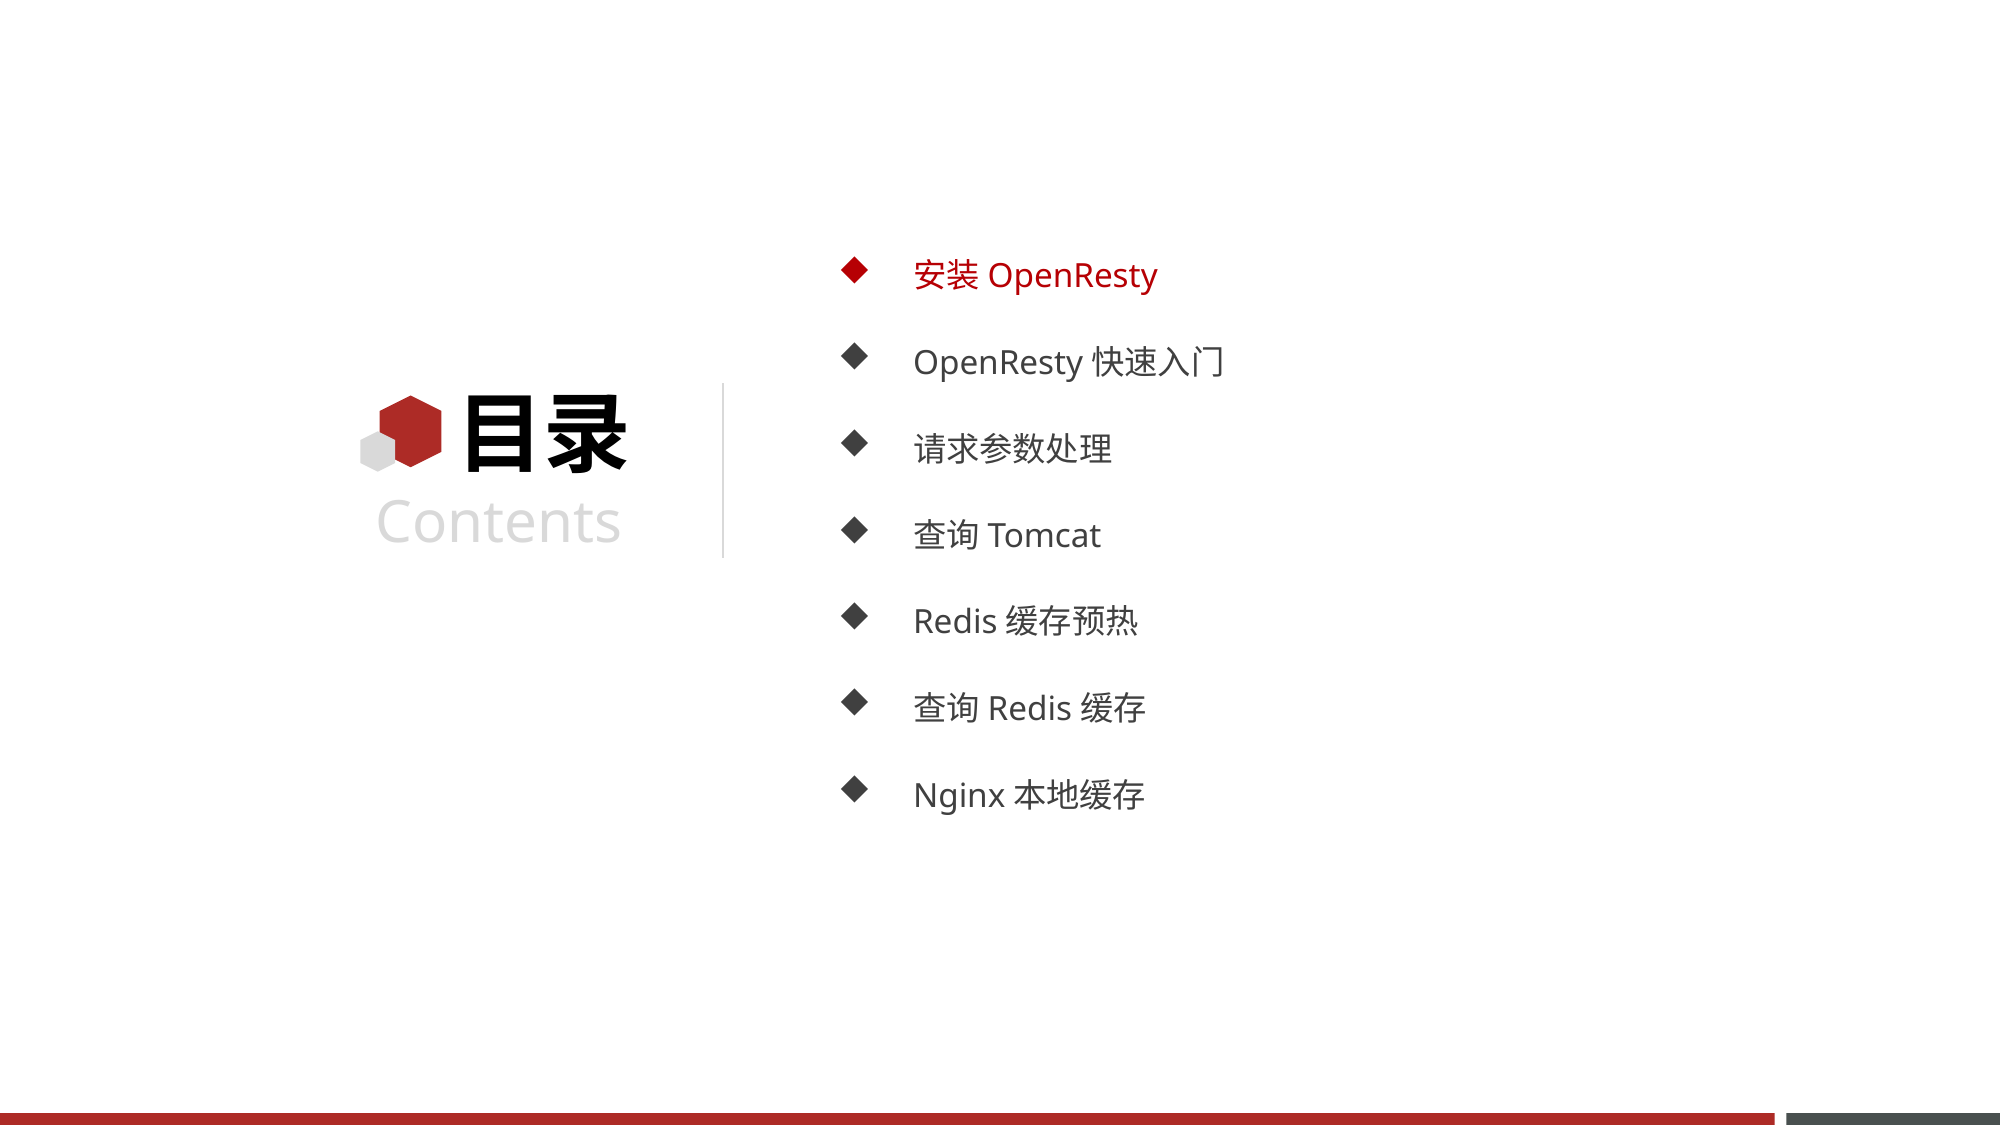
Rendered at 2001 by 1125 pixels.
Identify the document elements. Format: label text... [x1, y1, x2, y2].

list 安装OpenResty OpenResty快速入门 请求参数处理 查询Tomcat Redis缓存预热 查询Redis缓存 Nginx本地缓存 [823, 165, 1804, 864]
